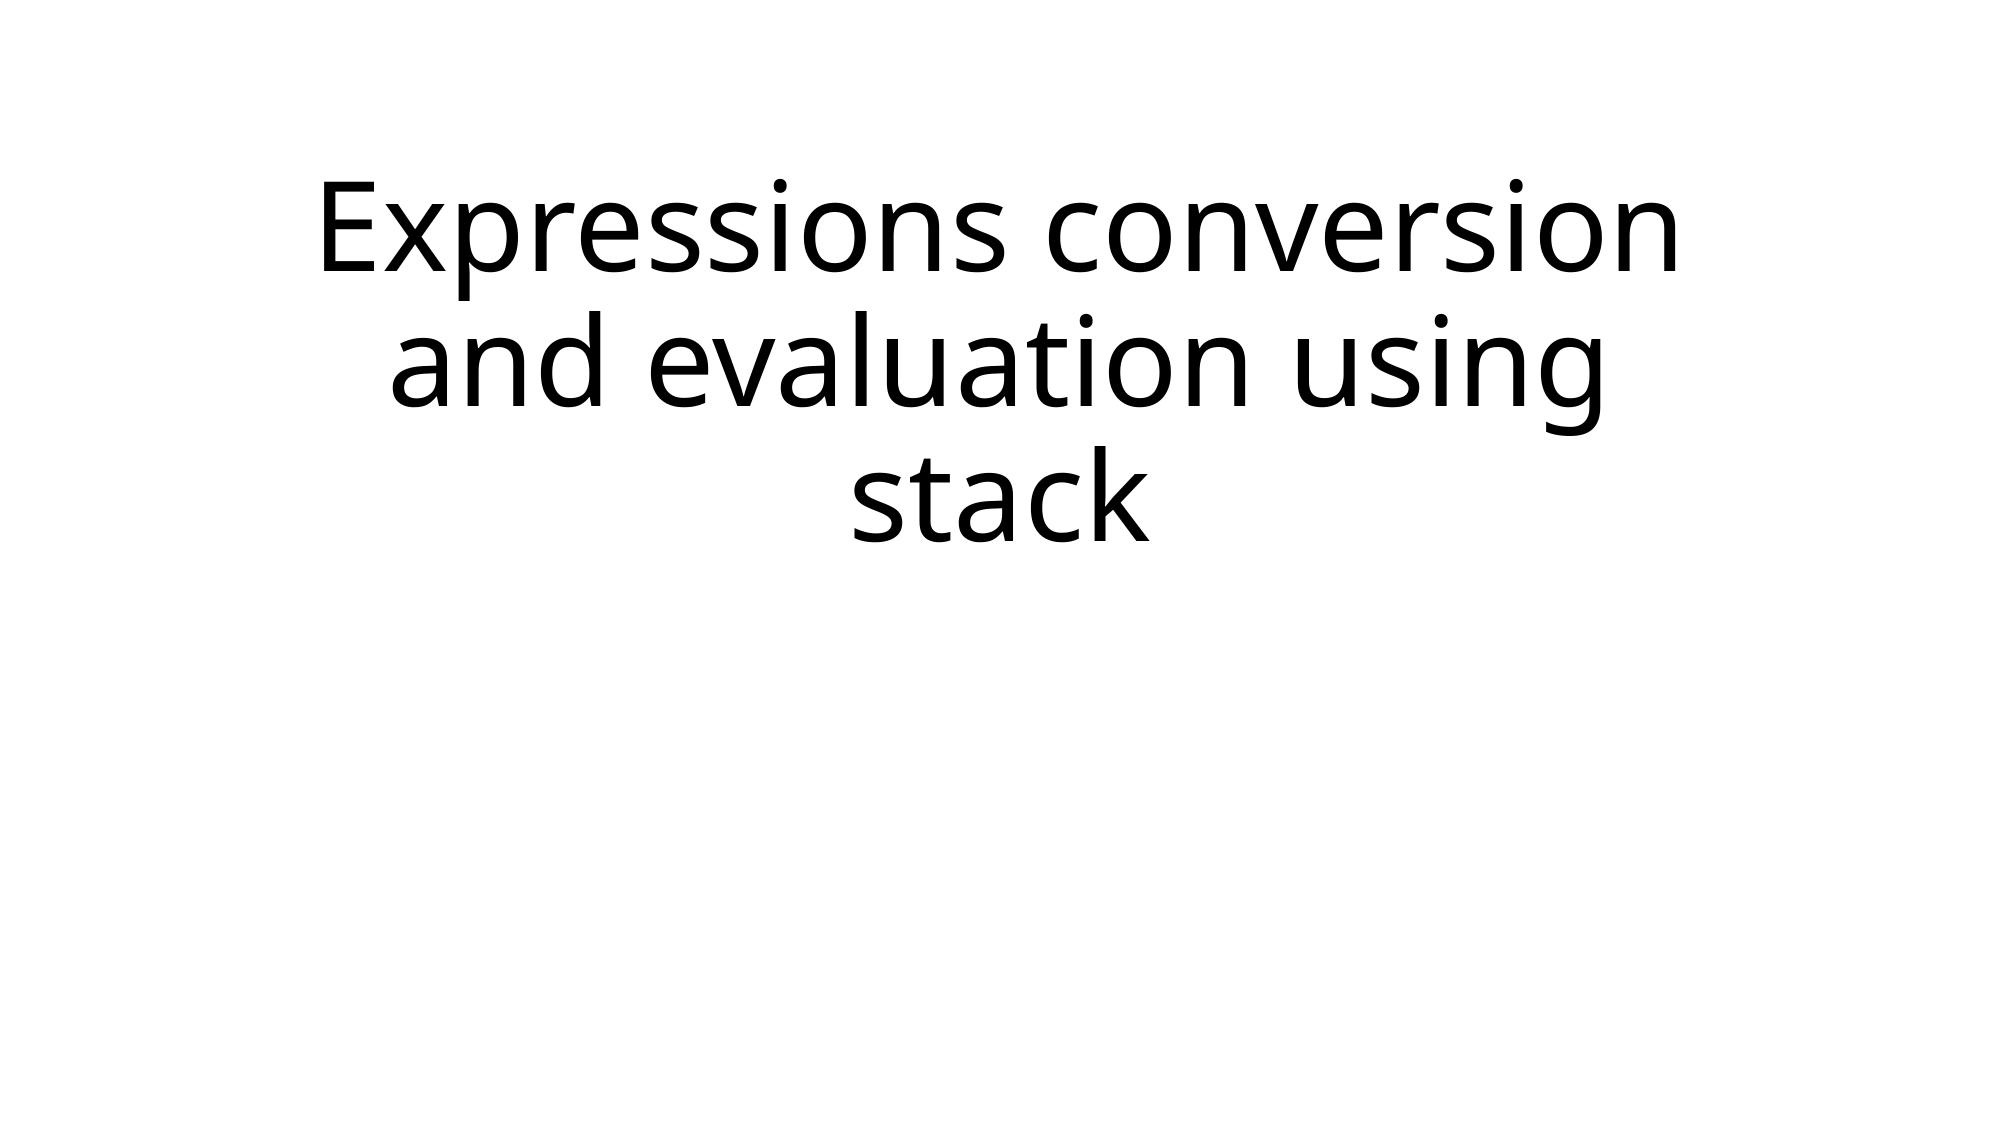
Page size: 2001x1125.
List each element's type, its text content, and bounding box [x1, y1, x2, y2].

title Expressions conversion and evaluation using stack [249, 184, 1750, 576]
